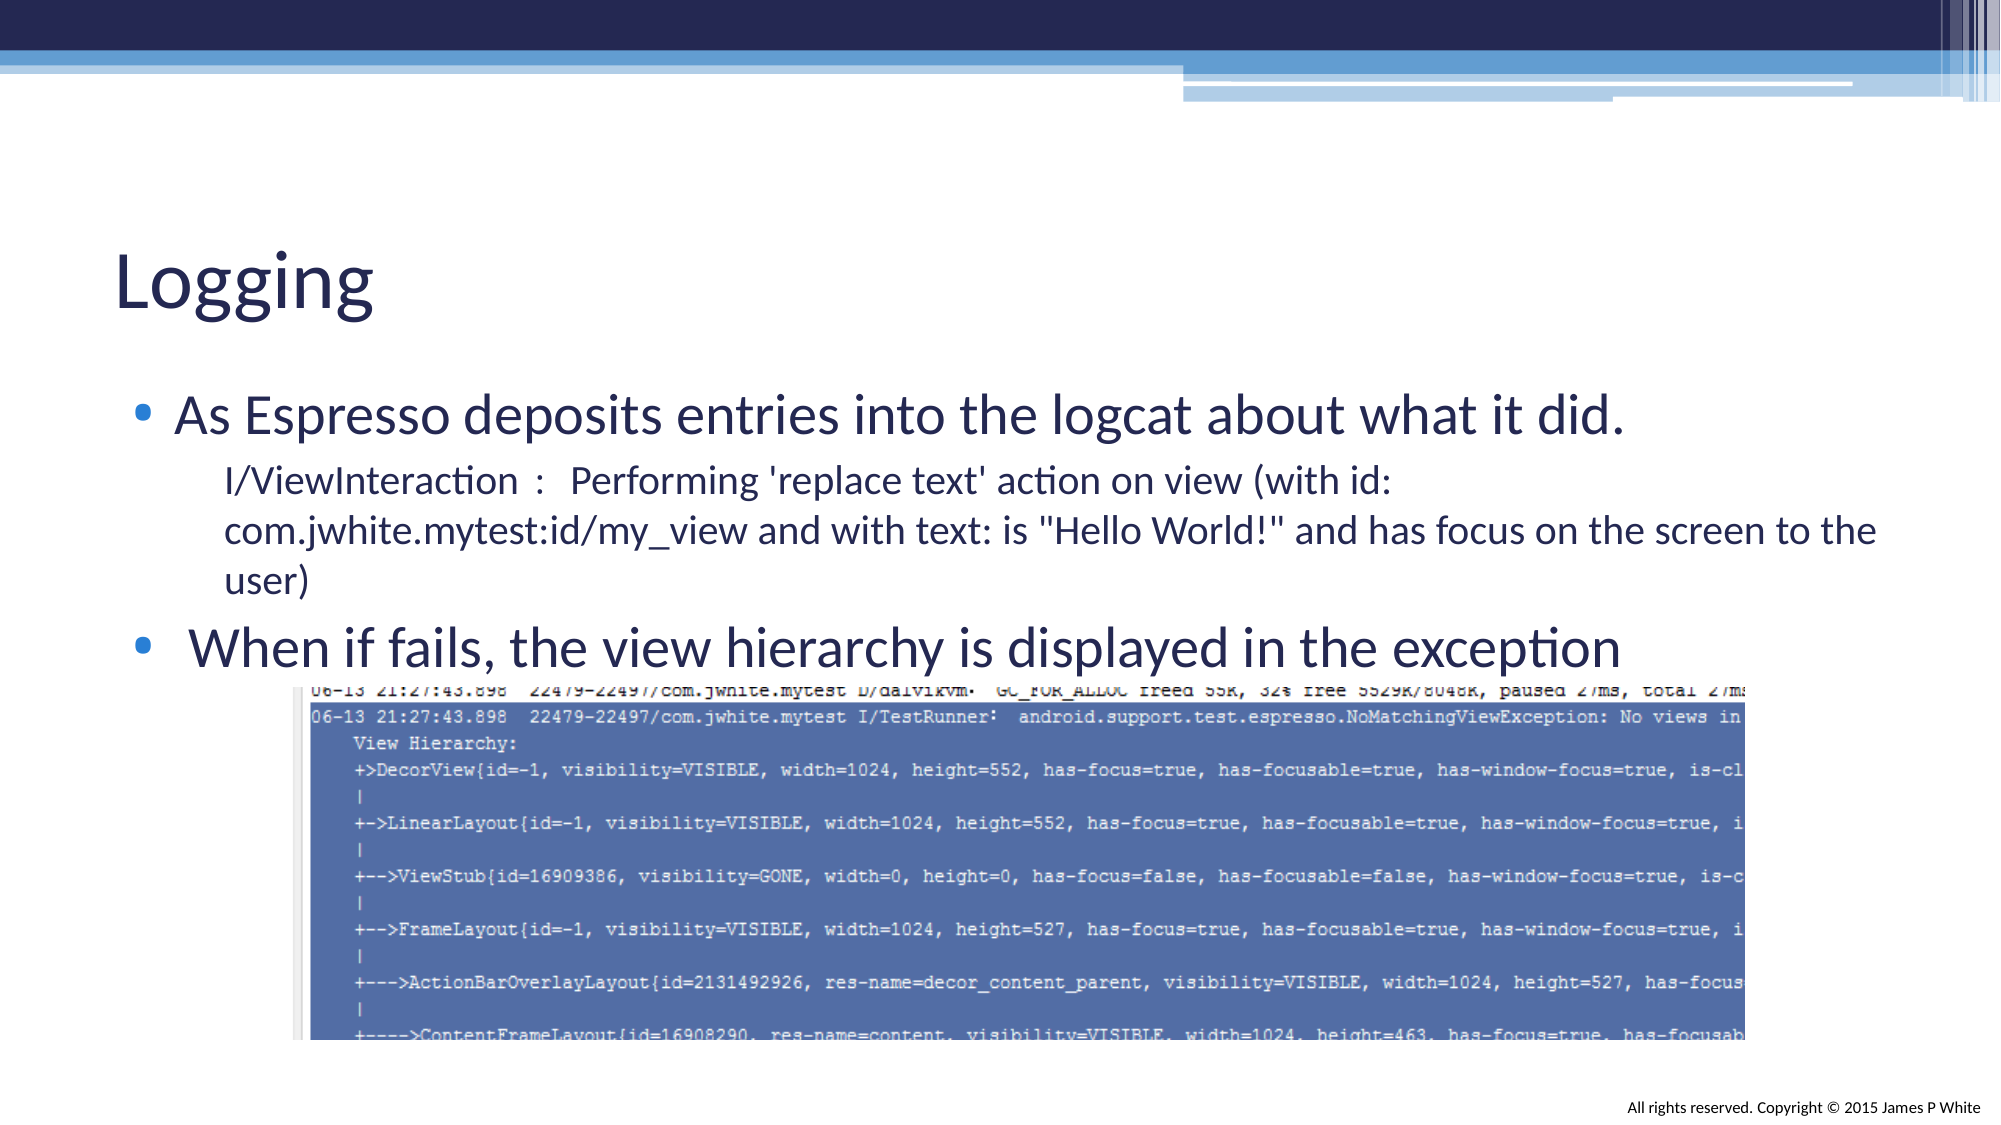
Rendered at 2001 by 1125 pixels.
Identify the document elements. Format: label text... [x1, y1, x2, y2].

list As Espresso deposits entries into the logcat about what it did. I/ViewInteraction﹕ Performing 'replace text' action on view (with id: com.jwhite.mytest:id/my_view and with text: is "Hello World!" and has focus on the screen to the user) When if fails, the view hierarchy is displayed in the exception [99, 368, 1900, 1079]
title Logging [99, 187, 1900, 363]
picture [292, 687, 1745, 1040]
